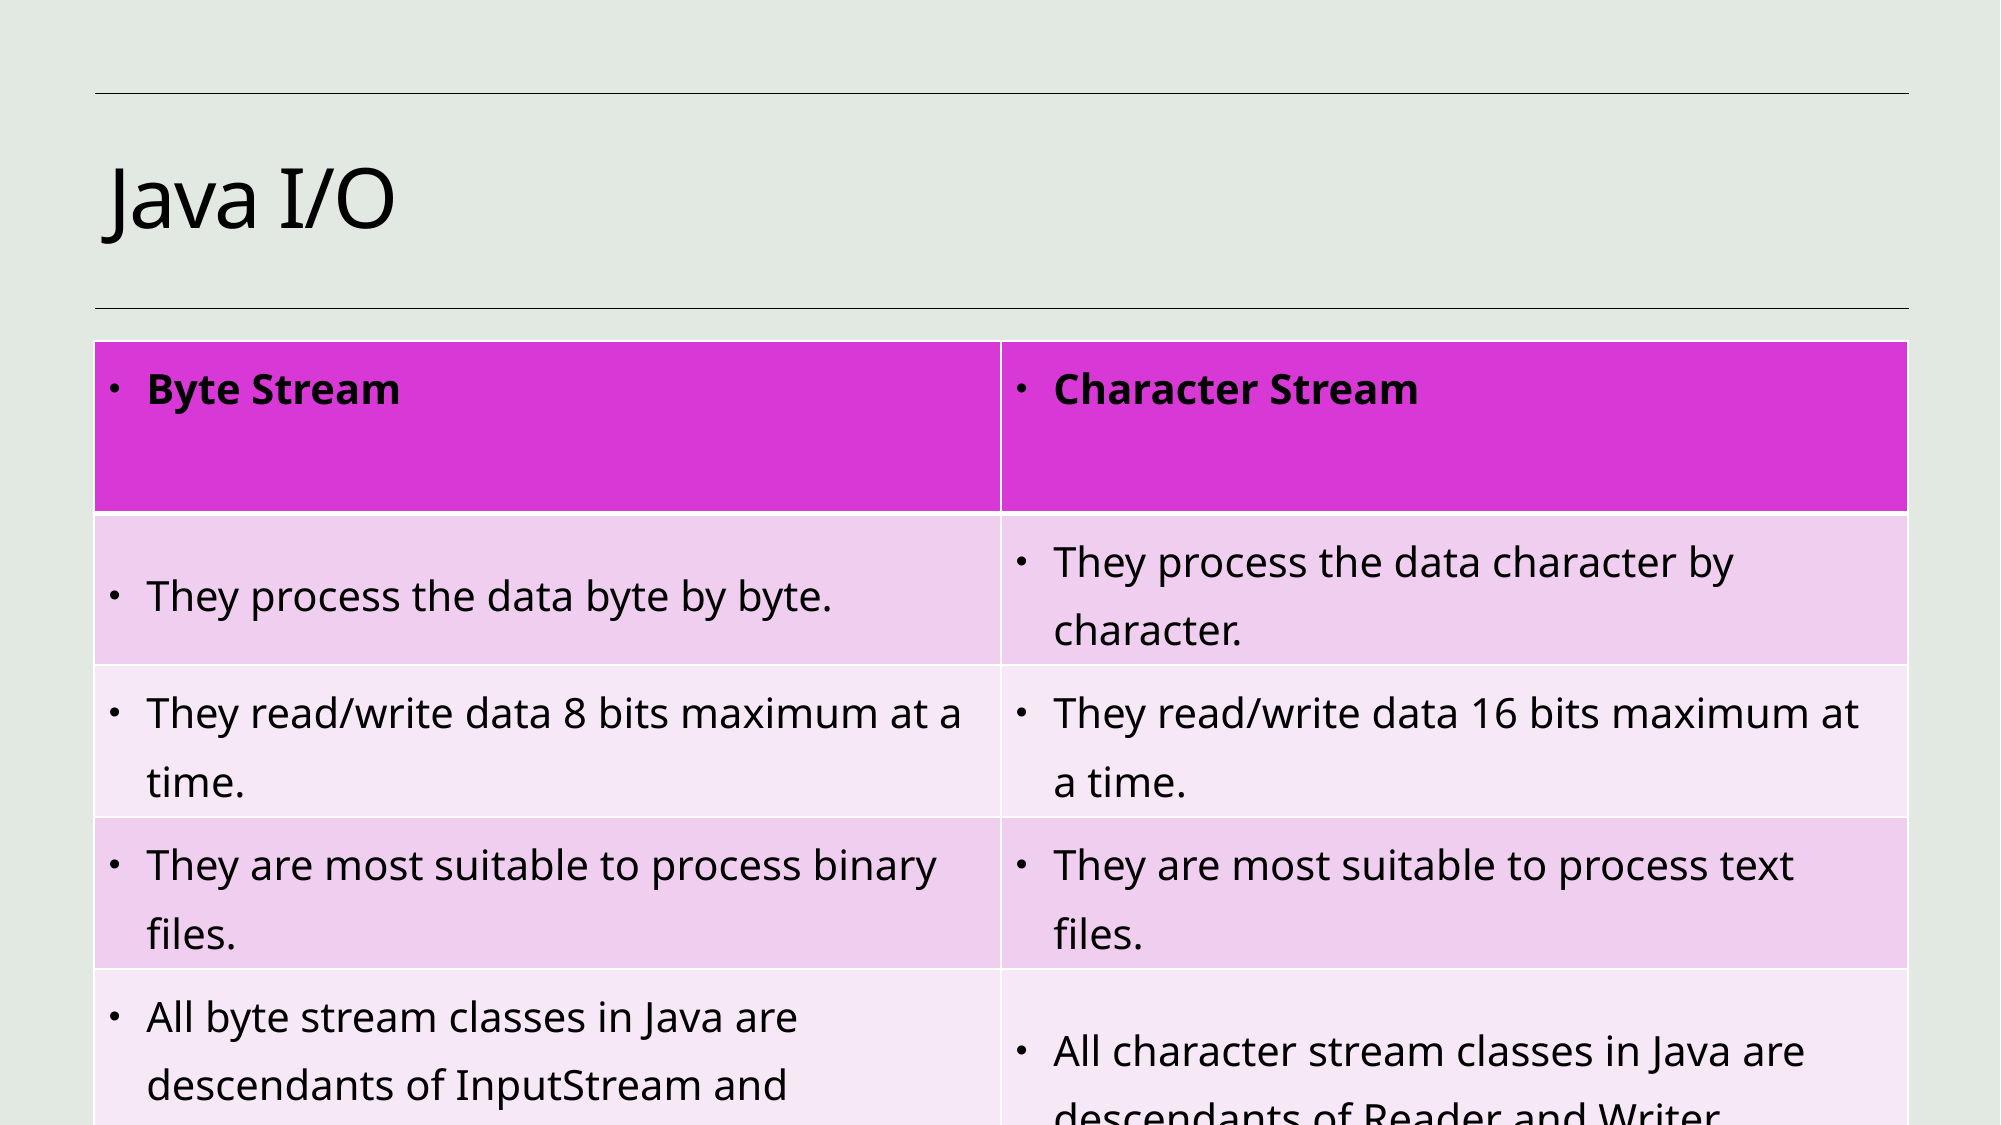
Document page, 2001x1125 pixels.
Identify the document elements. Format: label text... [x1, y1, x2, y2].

table_cell They read/write data 8 bits maximum at a time. [95, 666, 1000, 816]
table_cell All byte stream classes in Java are descendants of InputStream and OutputStream. [95, 970, 1000, 1125]
table_cell All character stream classes in Java are descendants of Reader and Writer. [1002, 970, 1907, 1125]
table_cell They process the data character by character. [1002, 516, 1907, 664]
table_header Byte Stream [95, 342, 1000, 511]
table_cell They read/write data 16 bits maximum at a time. [1002, 666, 1907, 816]
table_cell They process the data byte by byte. [95, 516, 1000, 664]
table_cell They are most suitable to process binary files. [95, 818, 1000, 968]
table_cell They are most suitable to process text files. [1002, 818, 1907, 968]
table_header Character Stream [1002, 342, 1907, 511]
title Java I/O [93, 113, 1907, 291]
